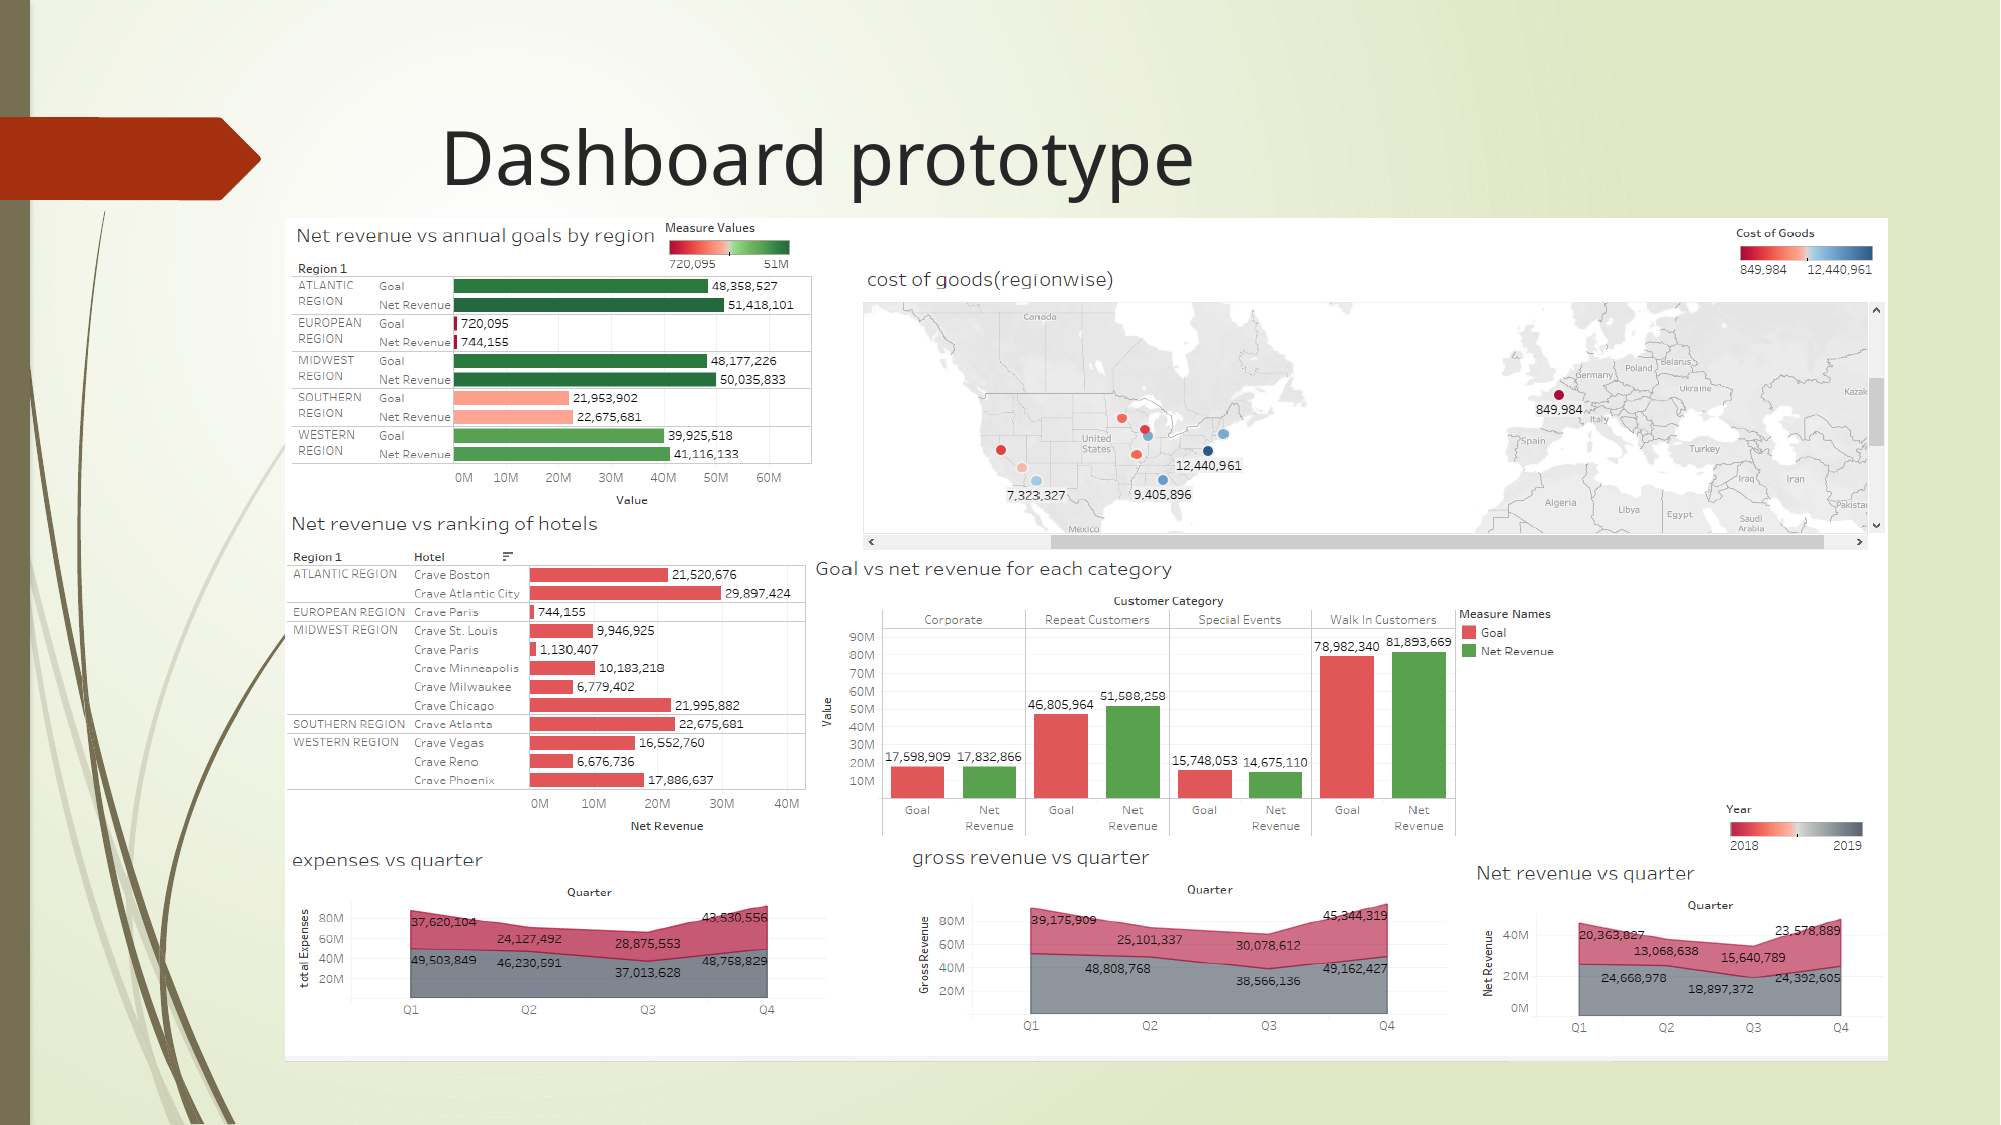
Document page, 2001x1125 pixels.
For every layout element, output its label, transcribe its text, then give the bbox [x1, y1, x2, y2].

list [285, 218, 1888, 1062]
title Dashboard prototype [425, 102, 1888, 218]
